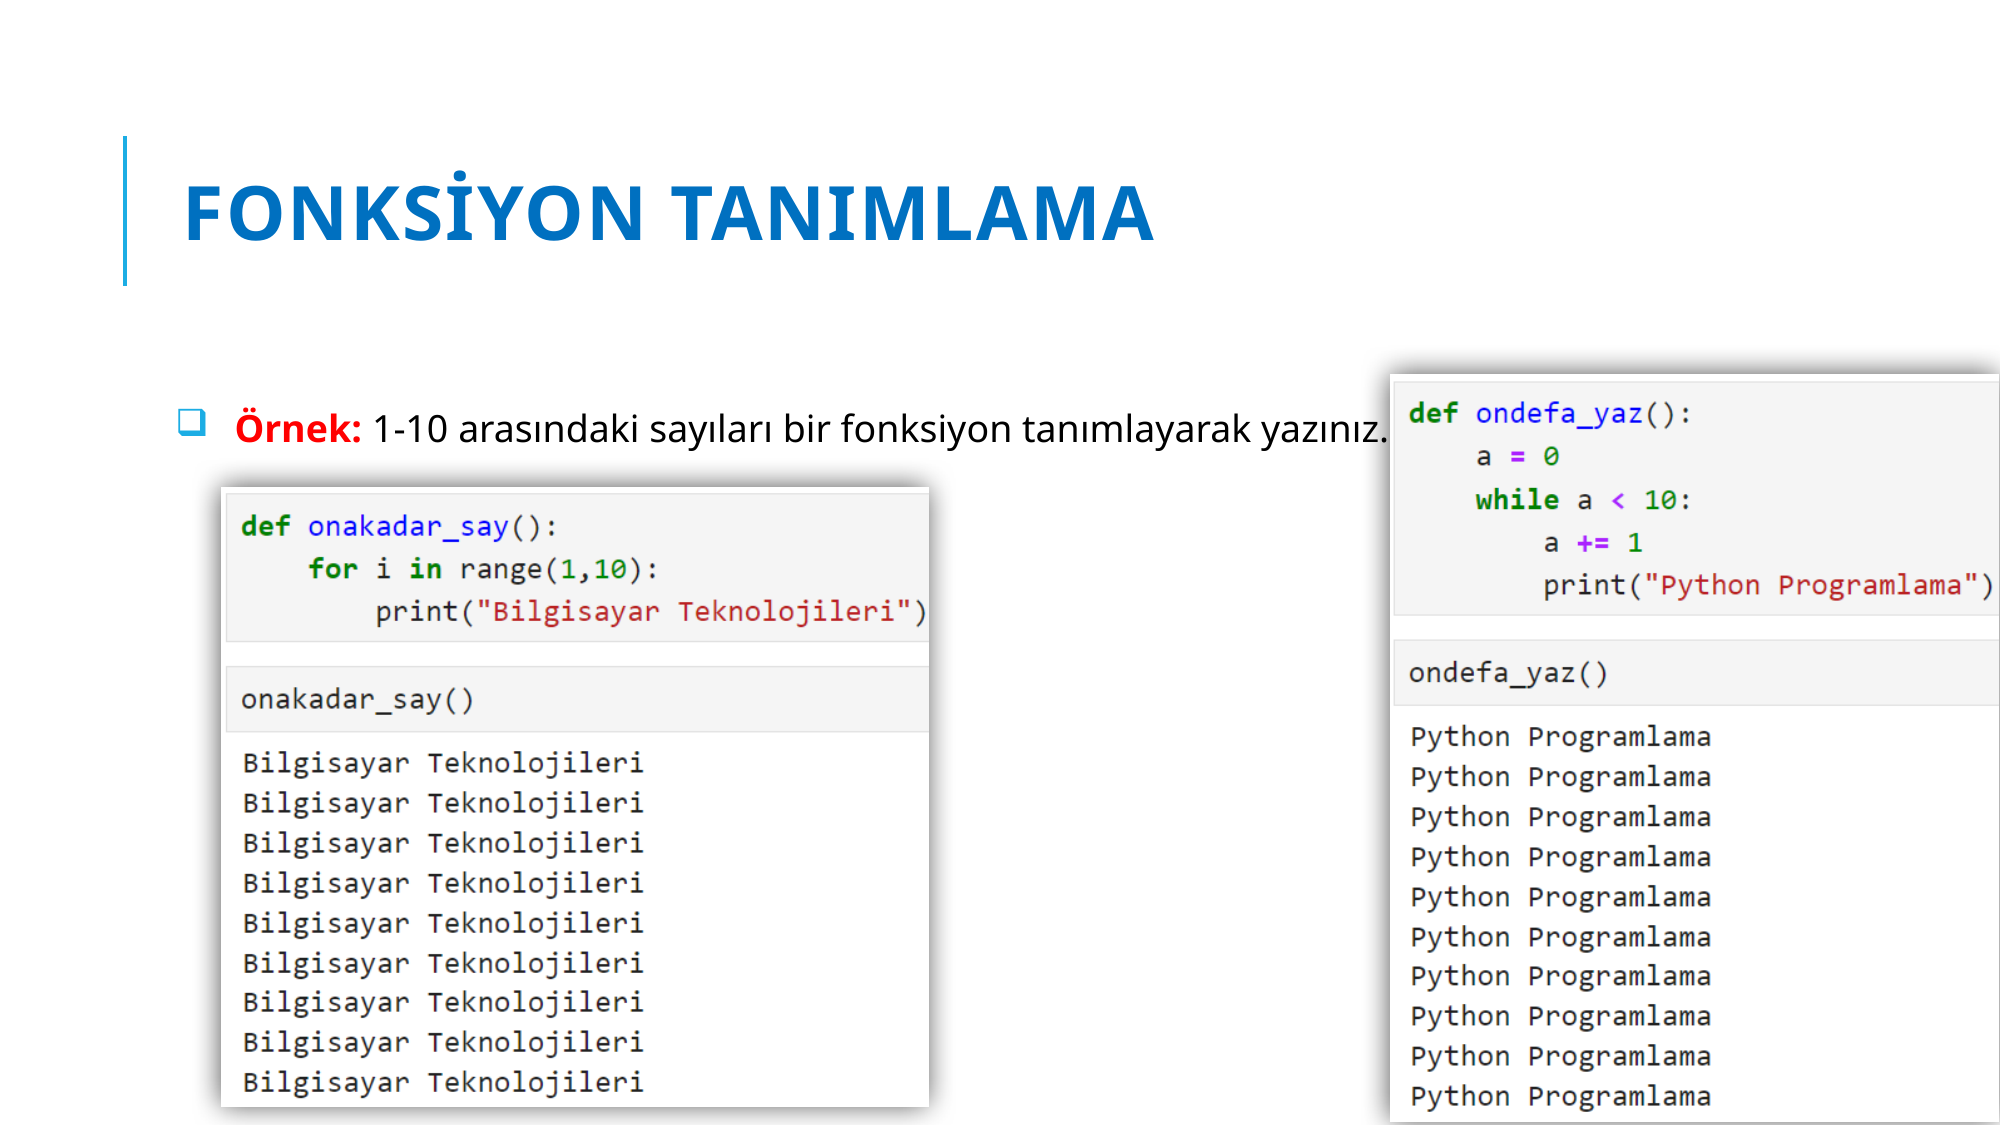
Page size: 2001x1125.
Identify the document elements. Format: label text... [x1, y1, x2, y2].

title Fonksiyon Tanımlama [168, 96, 1763, 342]
list Örnek: 1-10 arasındaki sayıları bir fonksiyon tanımlayarak yazınız. [168, 375, 1370, 1096]
picture [221, 487, 929, 1107]
picture [1390, 374, 1999, 1122]
